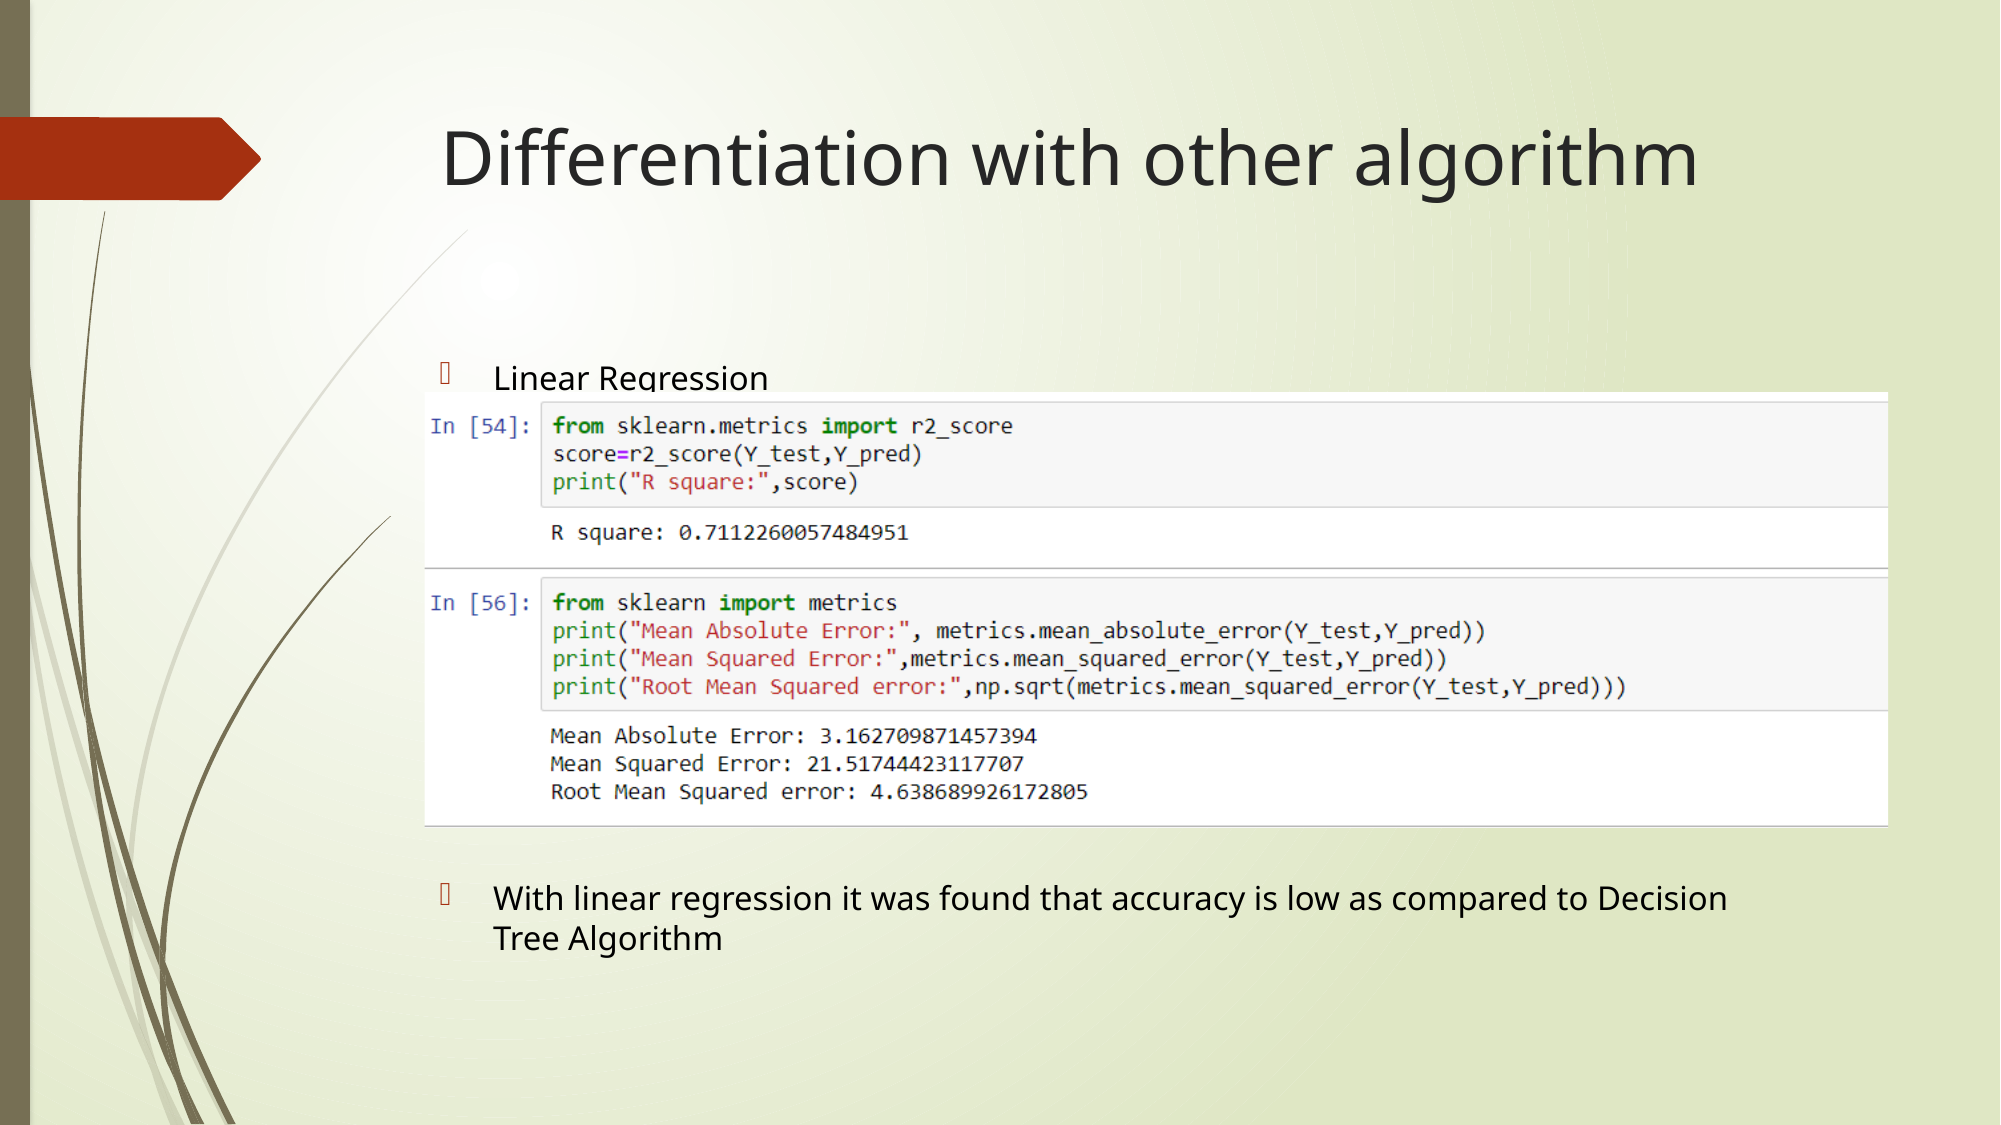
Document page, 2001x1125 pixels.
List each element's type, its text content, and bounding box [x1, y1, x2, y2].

list Linear Regression With linear regression it was found that accuracy is low as compared to Decision Tree Algorithm [424, 834, 1795, 970]
picture [424, 391, 1889, 828]
title Differentiation with other algorithm [425, 102, 1888, 313]
list Linear Regression With linear regression it was found that accuracy is low as compared to Decision Tree Algorithm [424, 350, 1795, 391]
